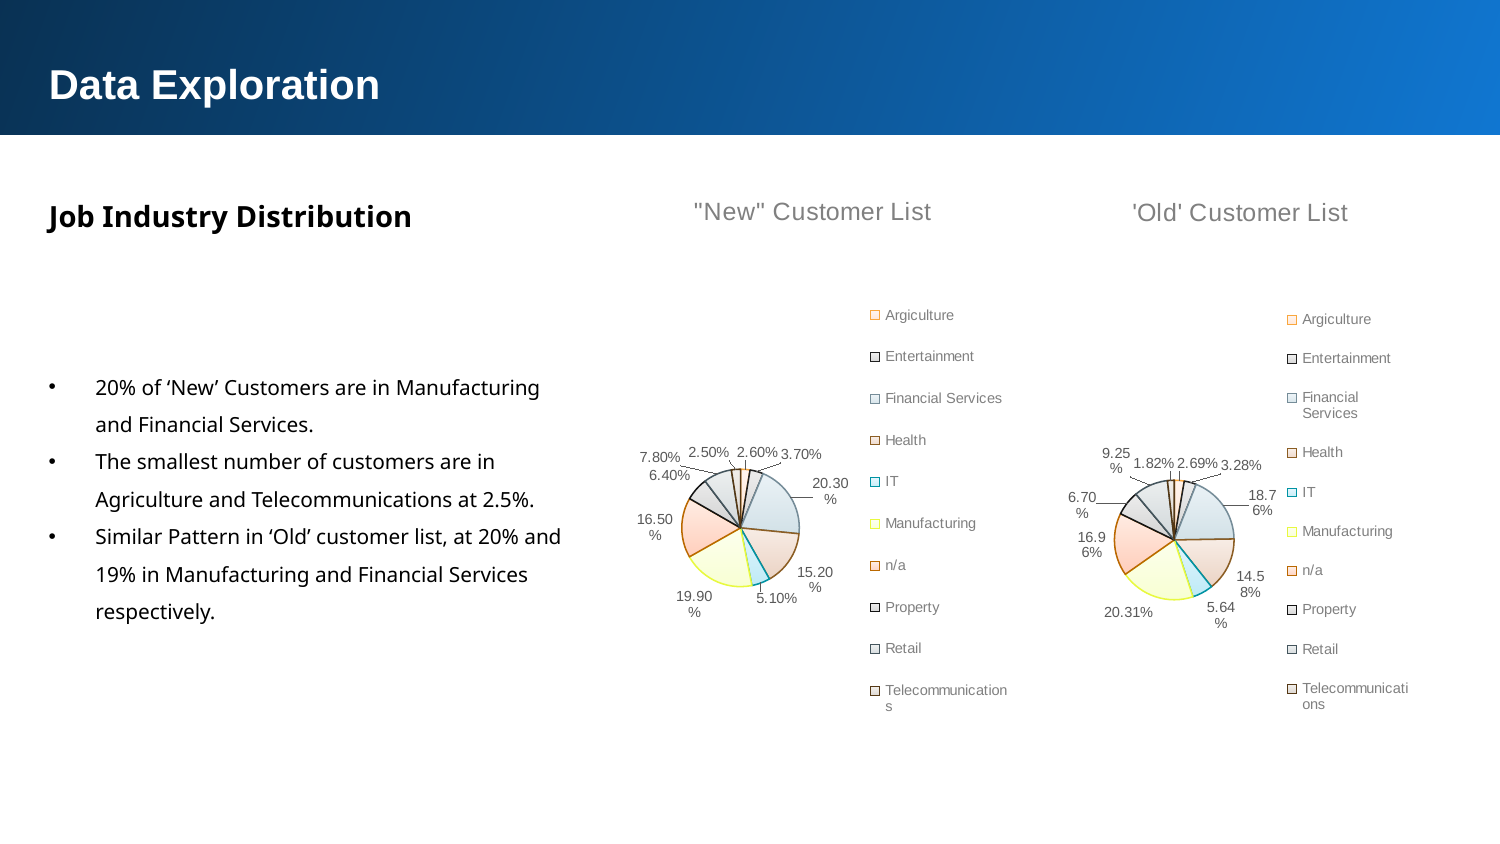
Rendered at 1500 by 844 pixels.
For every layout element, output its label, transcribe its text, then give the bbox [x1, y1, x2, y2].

text_box 20% of ‘New’ Customers are in Manufacturing and Financial Services. The smallest number of customers are in Agriculture and Telecommunications at 2.5%. Similar Pattern in ‘Old’ customer list, at 20% and 19% in Manufacturing and Financial Services respectively. [33, 346, 596, 639]
chart [1062, 170, 1425, 844]
text_box [0, 0, 1500, 135]
text_box Data Exploration [33, 43, 1439, 124]
text_box Job Industry Distribution [33, 177, 611, 248]
chart [616, 170, 1015, 820]
